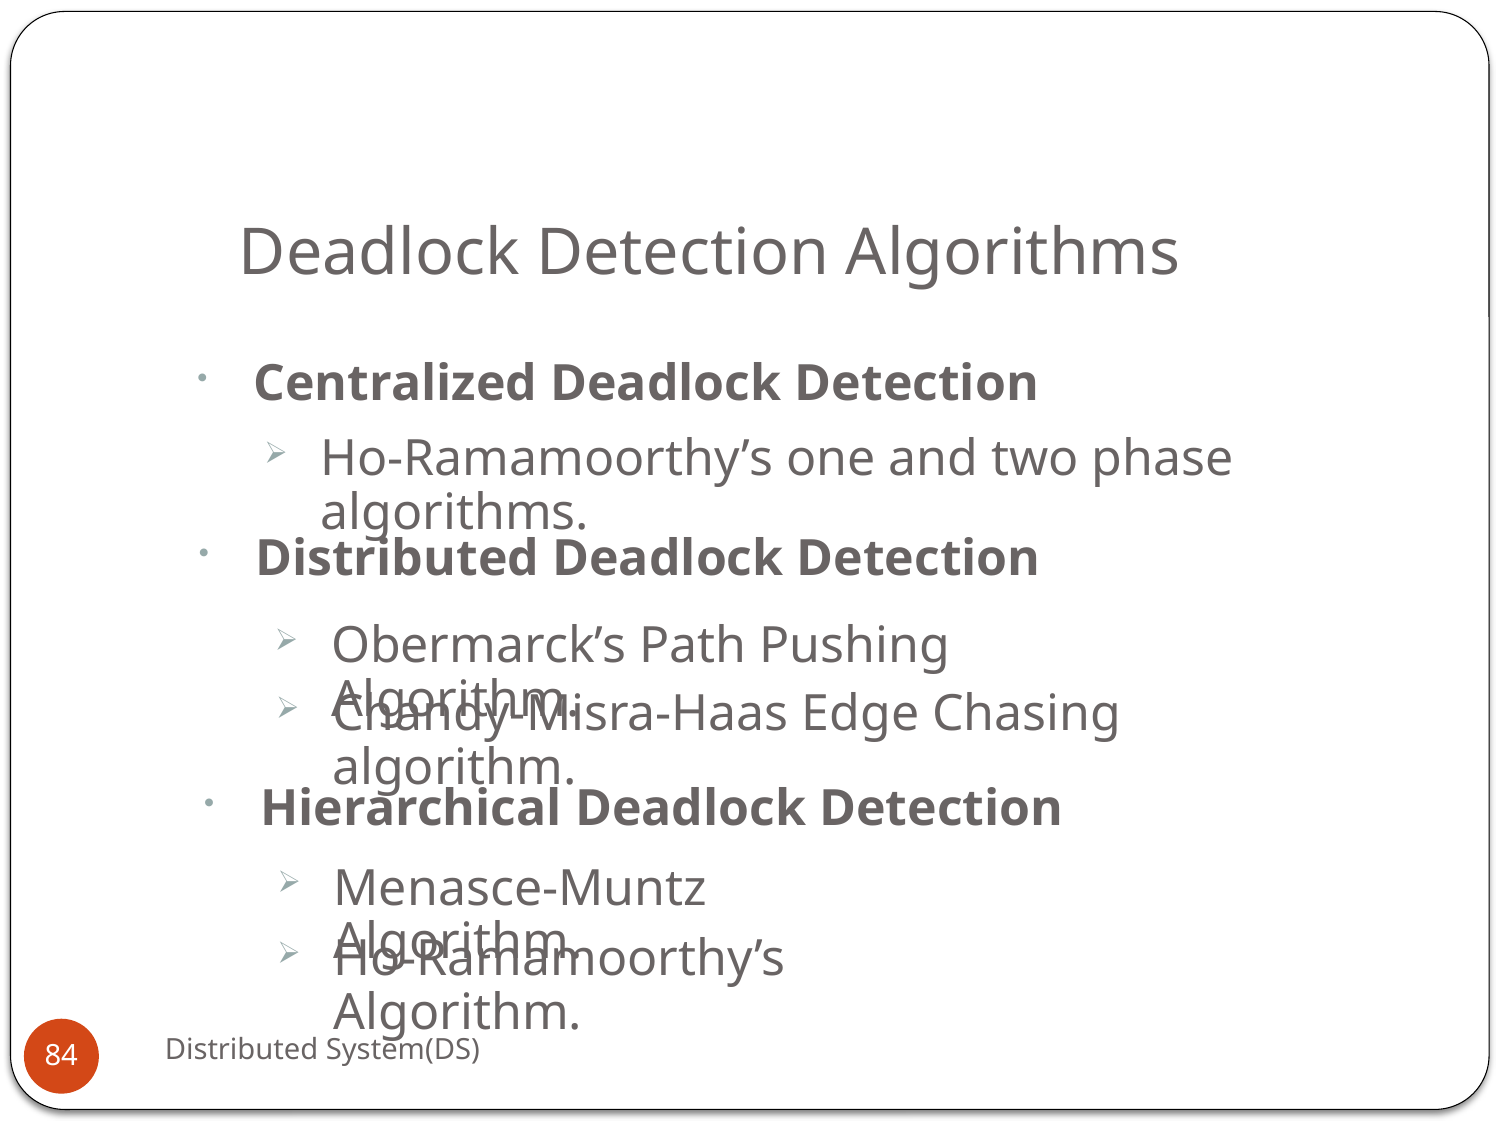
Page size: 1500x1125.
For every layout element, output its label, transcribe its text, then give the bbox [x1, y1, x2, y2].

footer Distributed System(DS) [150, 1012, 800, 1088]
text_box Centralized Deadlock Detection [183, 349, 1365, 433]
slide_number 84 [23, 1018, 99, 1094]
text_box Hierarchical Deadlock Detection [189, 774, 1230, 858]
text_box Chandy-Misra-Haas Edge Chasing algorithm. [261, 680, 1349, 763]
text_box Menasce-Muntz Algorithm. [263, 854, 972, 924]
title Deadlock Detection Algorithms [224, 196, 1400, 303]
text_box Ho-Ramamoorthy’s Algorithm. [263, 924, 1043, 1009]
text_box Obermarck’s Path Pushing Algorithm. [260, 612, 1199, 691]
text_box Distributed Deadlock Detection [184, 524, 1224, 608]
text_box Ho-Ramamoorthy’s one and two phase algorithms. [249, 425, 1456, 481]
